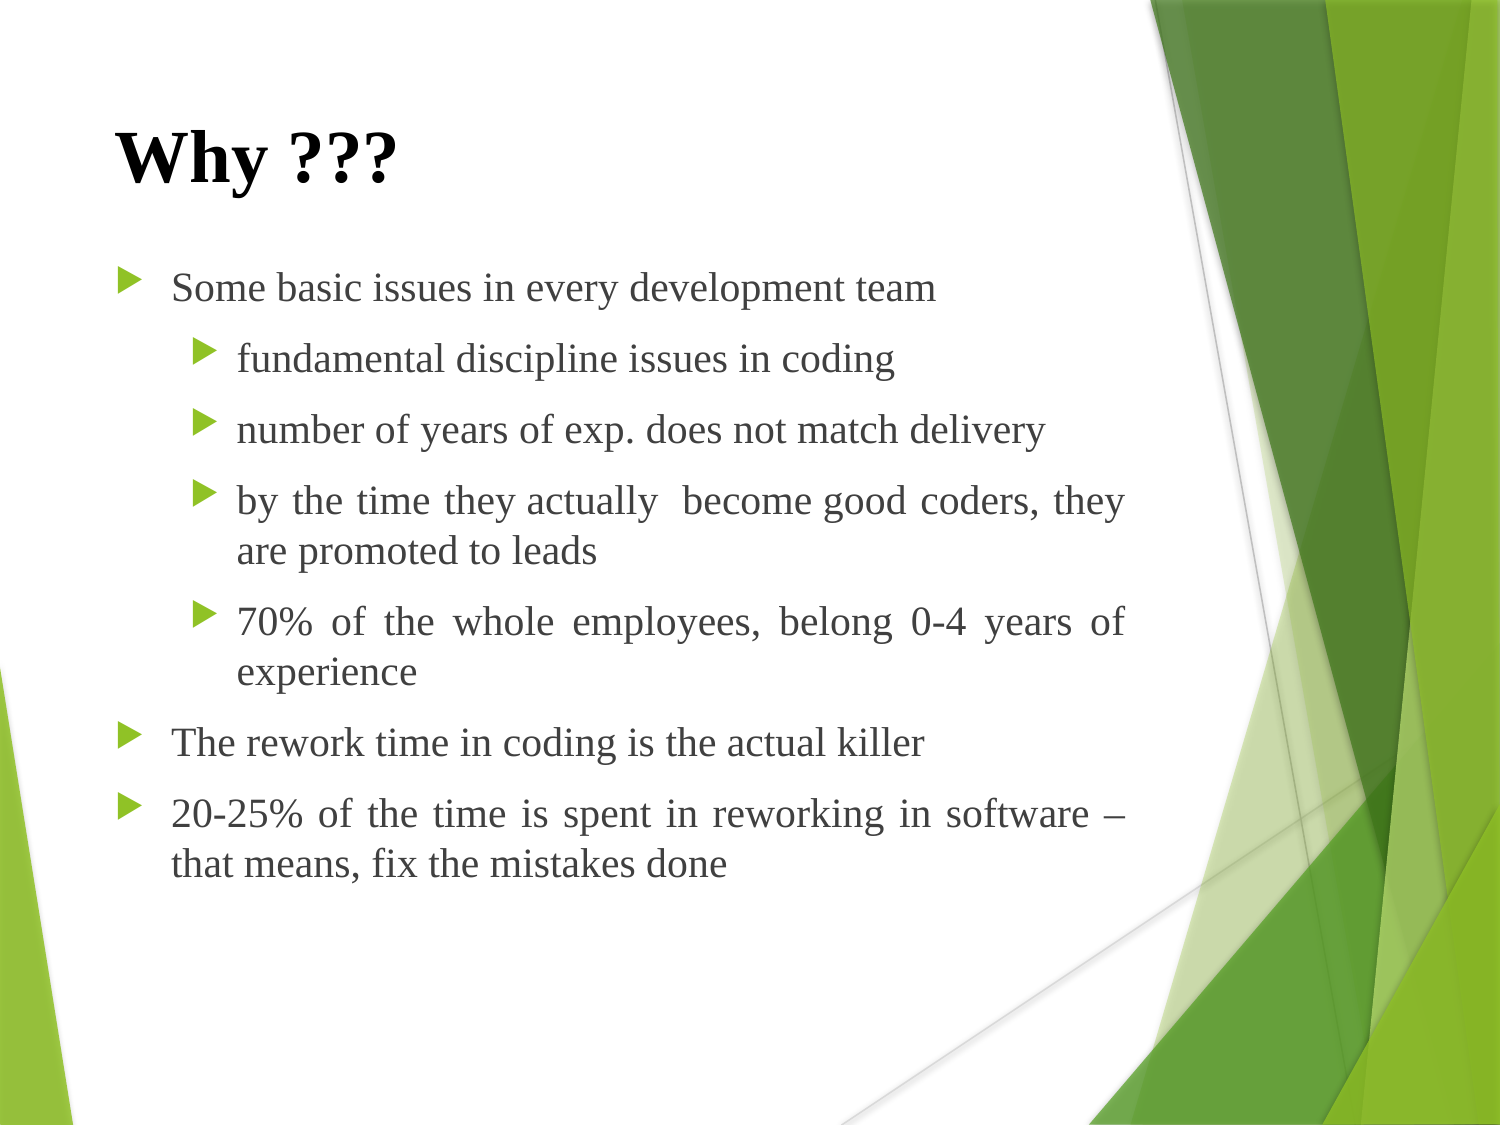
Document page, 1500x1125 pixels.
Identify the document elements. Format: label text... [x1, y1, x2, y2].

text_box Some basic issues in every development team fundamental discipline issues in coding number of years of exp. does not match delivery by the time they actually become good coders, they are promoted to leads 70% of the whole employees, belong 0-4 years of experience The rework time in coding is the actual killer 20-25% of the time is spent in reworking in software – that means, fix the mistakes done [99, 252, 1142, 991]
text_box Why ??? [99, 99, 1142, 231]
